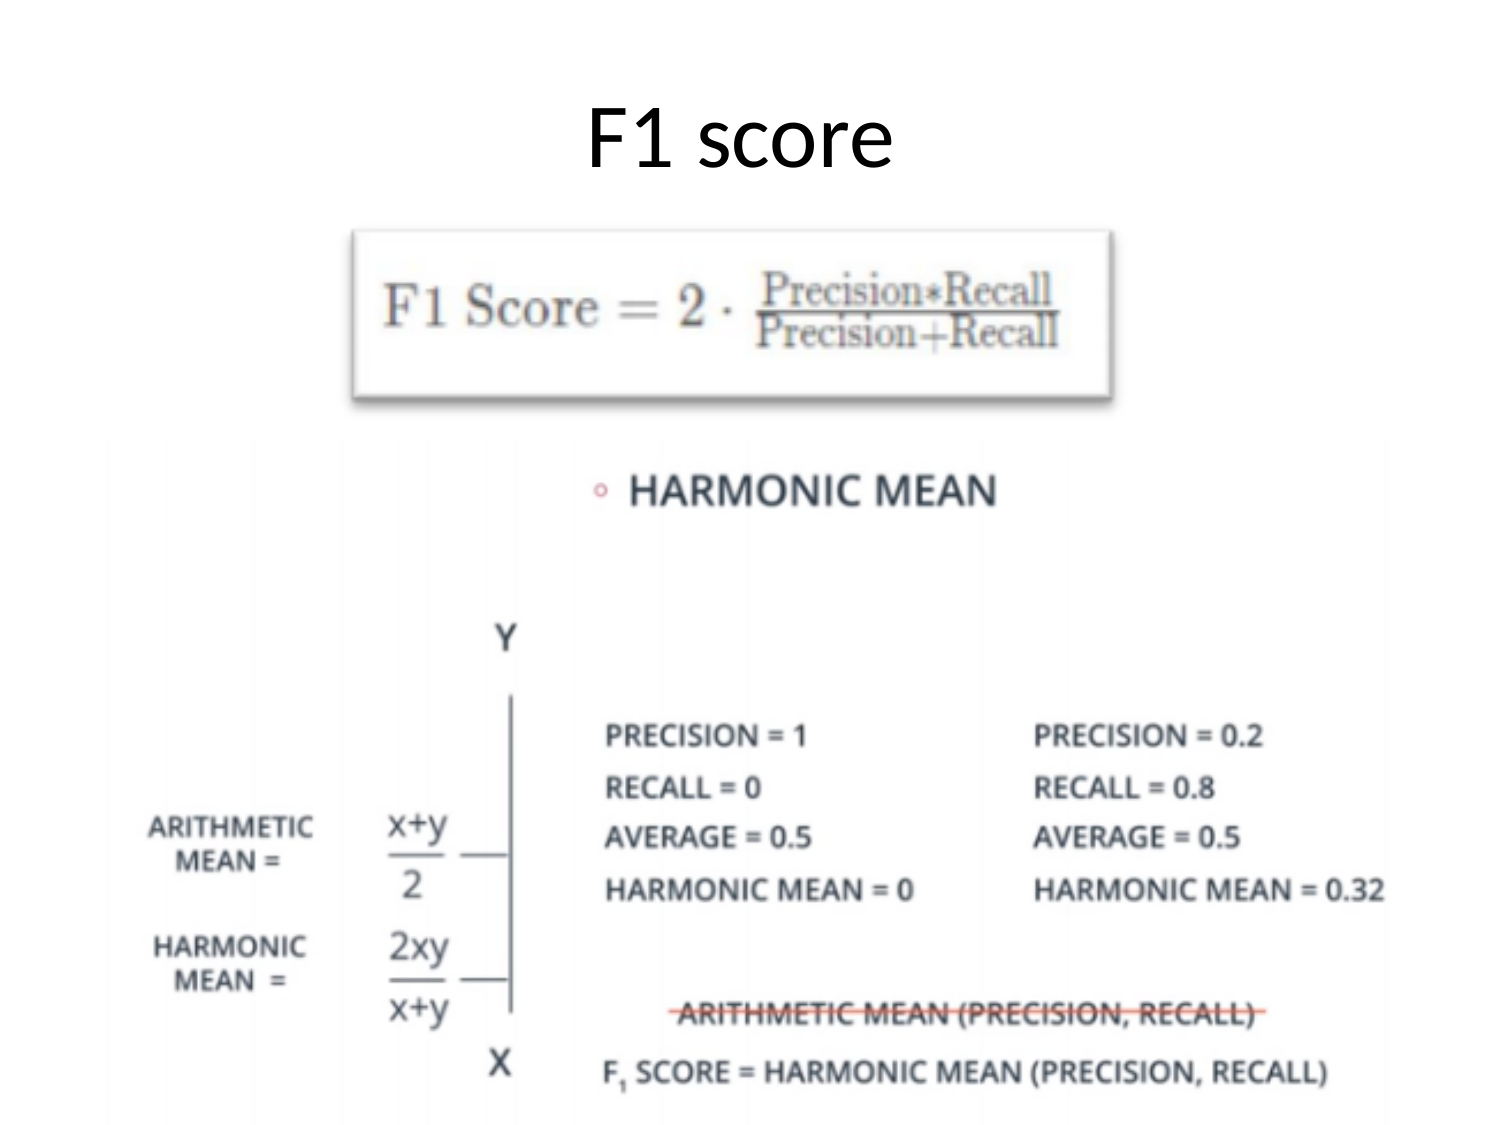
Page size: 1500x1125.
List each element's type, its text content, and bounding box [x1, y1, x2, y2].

picture [99, 436, 1417, 1125]
title F1 score [65, 37, 1416, 225]
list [337, 212, 1137, 426]
